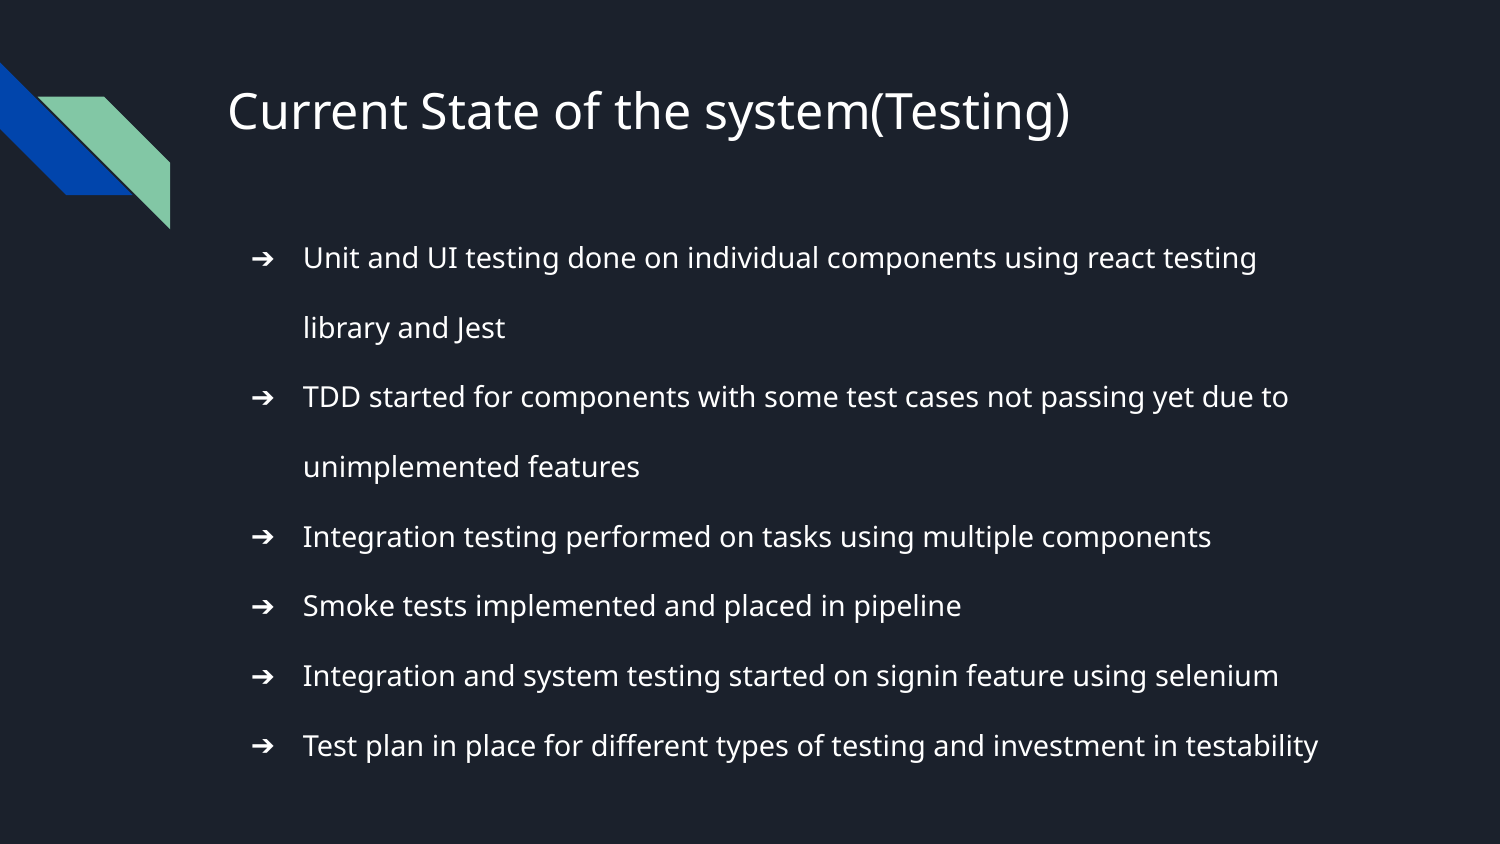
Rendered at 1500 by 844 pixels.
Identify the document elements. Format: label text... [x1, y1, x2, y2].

list Unit and UI testing done on individual components using react testing library and Jest TDD started for components with some test cases not passing yet due to unimplemented features Integration testing performed on tasks using multiple components Smoke tests implemented and placed in pipeline Integration and system testing started on signin feature using selenium Test plan in place for different types of testing and investment in testability [212, 189, 1368, 735]
title Current State of the system(Testing) [212, 64, 1368, 189]
